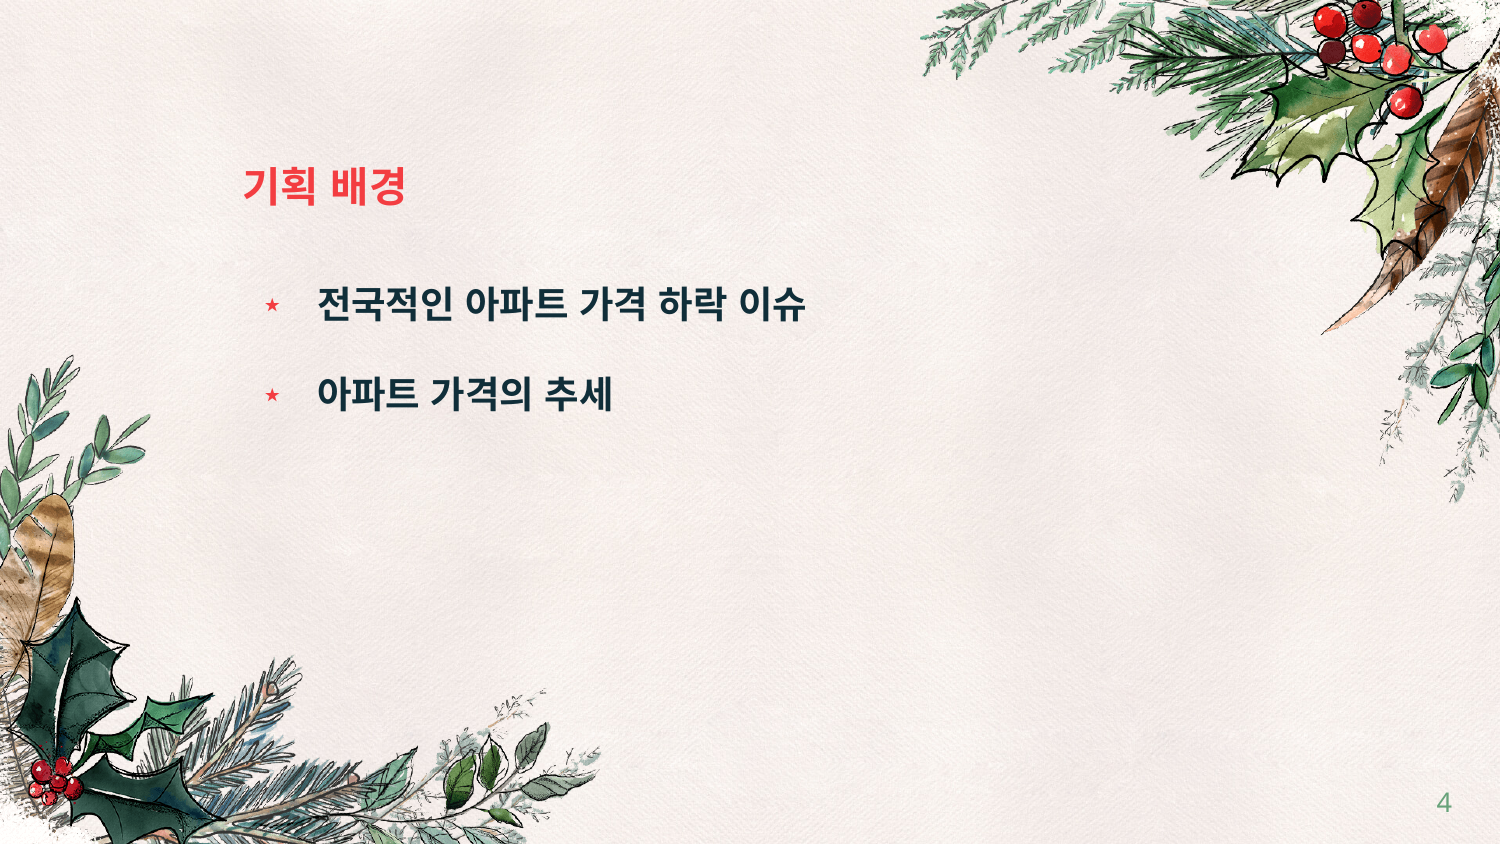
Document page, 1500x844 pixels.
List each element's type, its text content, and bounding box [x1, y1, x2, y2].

picture [0, 0, 1500, 844]
title 기획 배경 [242, 151, 1258, 227]
list 전국적인 아파트 가격 하락 이슈 아파트 가격의 추세 [242, 235, 1258, 638]
slide_number 4 [1377, 770, 1468, 814]
